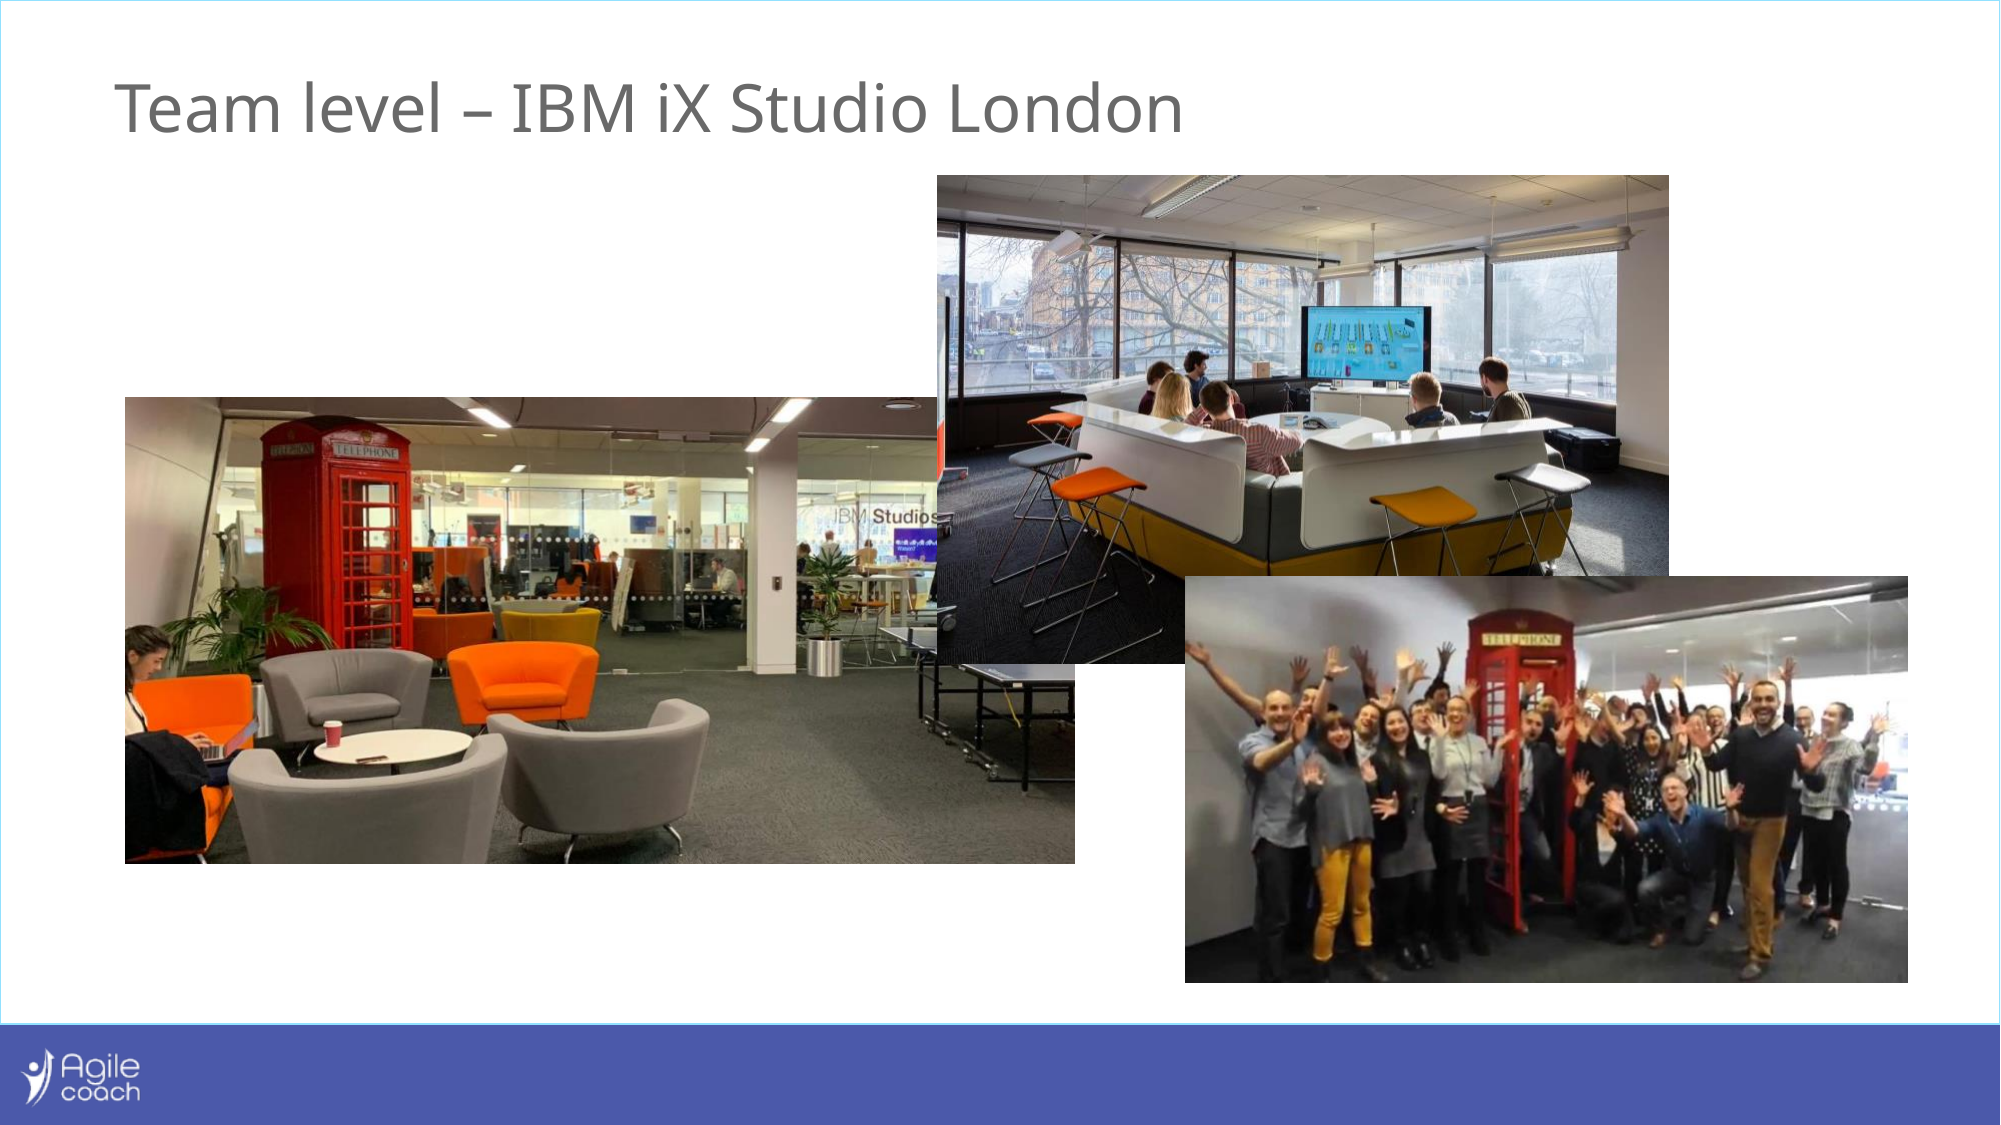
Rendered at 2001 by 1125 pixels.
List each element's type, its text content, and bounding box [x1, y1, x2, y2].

title Team level – IBM iX Studio London [99, 67, 1900, 167]
picture [15, 1042, 148, 1113]
picture [124, 175, 1908, 983]
